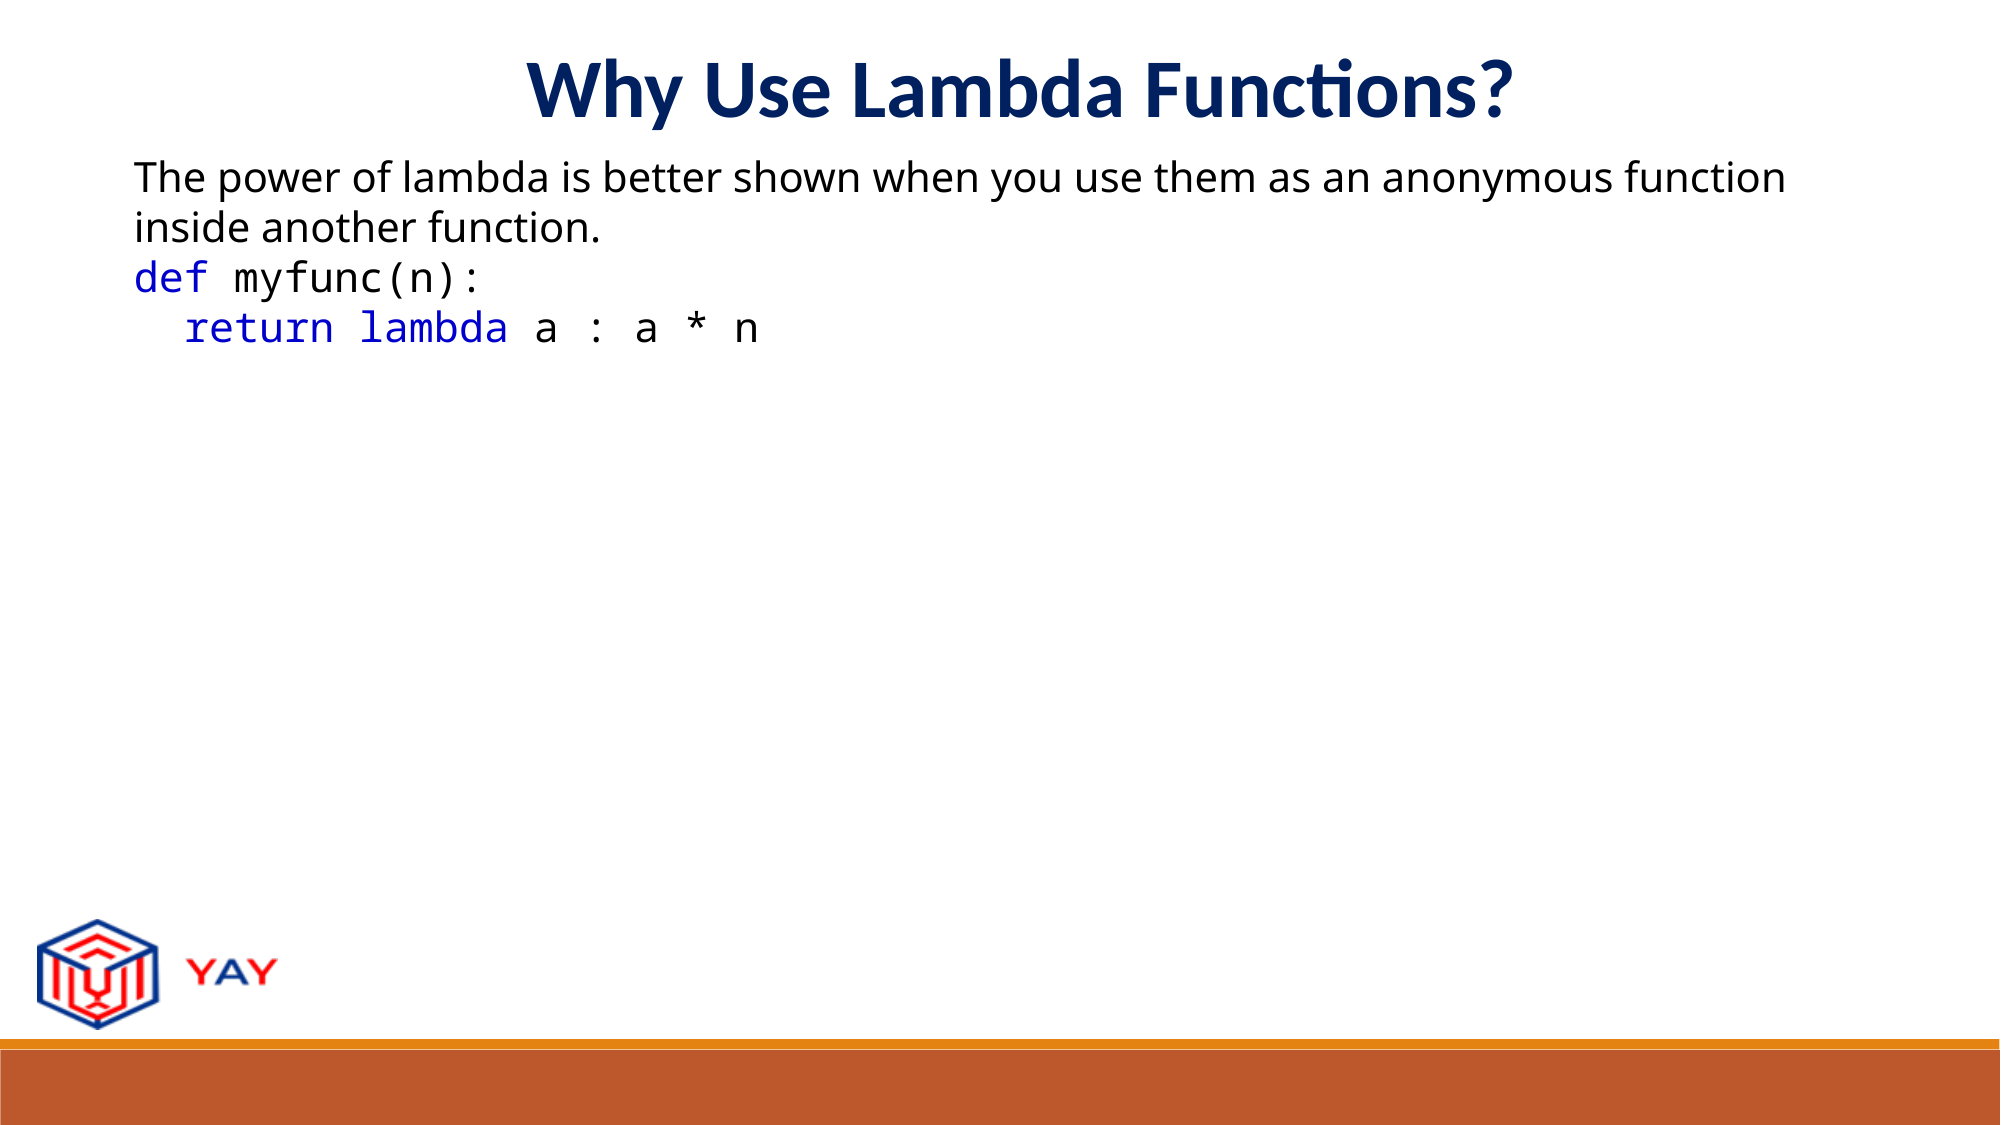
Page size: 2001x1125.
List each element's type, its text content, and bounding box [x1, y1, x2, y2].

picture [37, 919, 279, 1030]
text_box Why Use Lambda Functions? [511, 26, 1937, 142]
text_box The power of lambda is better shown when you use them as an anonymous function inside another function. def myfunc(n): return lambda a : a * n [119, 142, 1920, 408]
